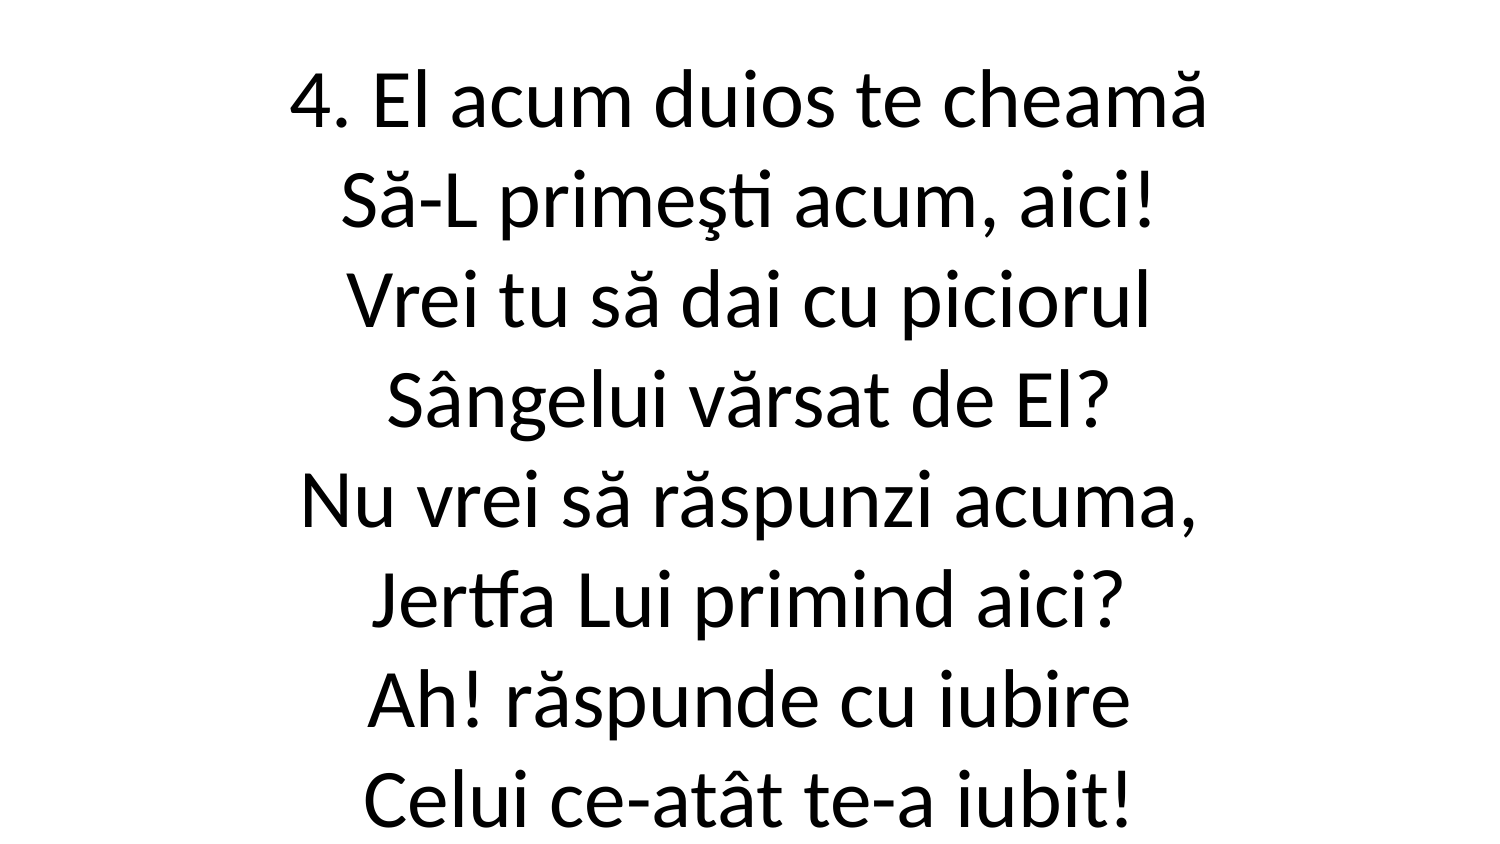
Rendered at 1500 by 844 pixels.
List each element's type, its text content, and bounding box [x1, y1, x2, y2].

text_box 4. El acum duios te cheamă Să-L primeşti acum, aici! Vrei tu să dai cu piciorul Sângelui vărsat de El? Nu vrei să răspunzi acuma, Jertfa Lui primind aici? Ah! răspunde cu iubire Celui ce-atât te-a iubit! [274, 0, 1226, 844]
